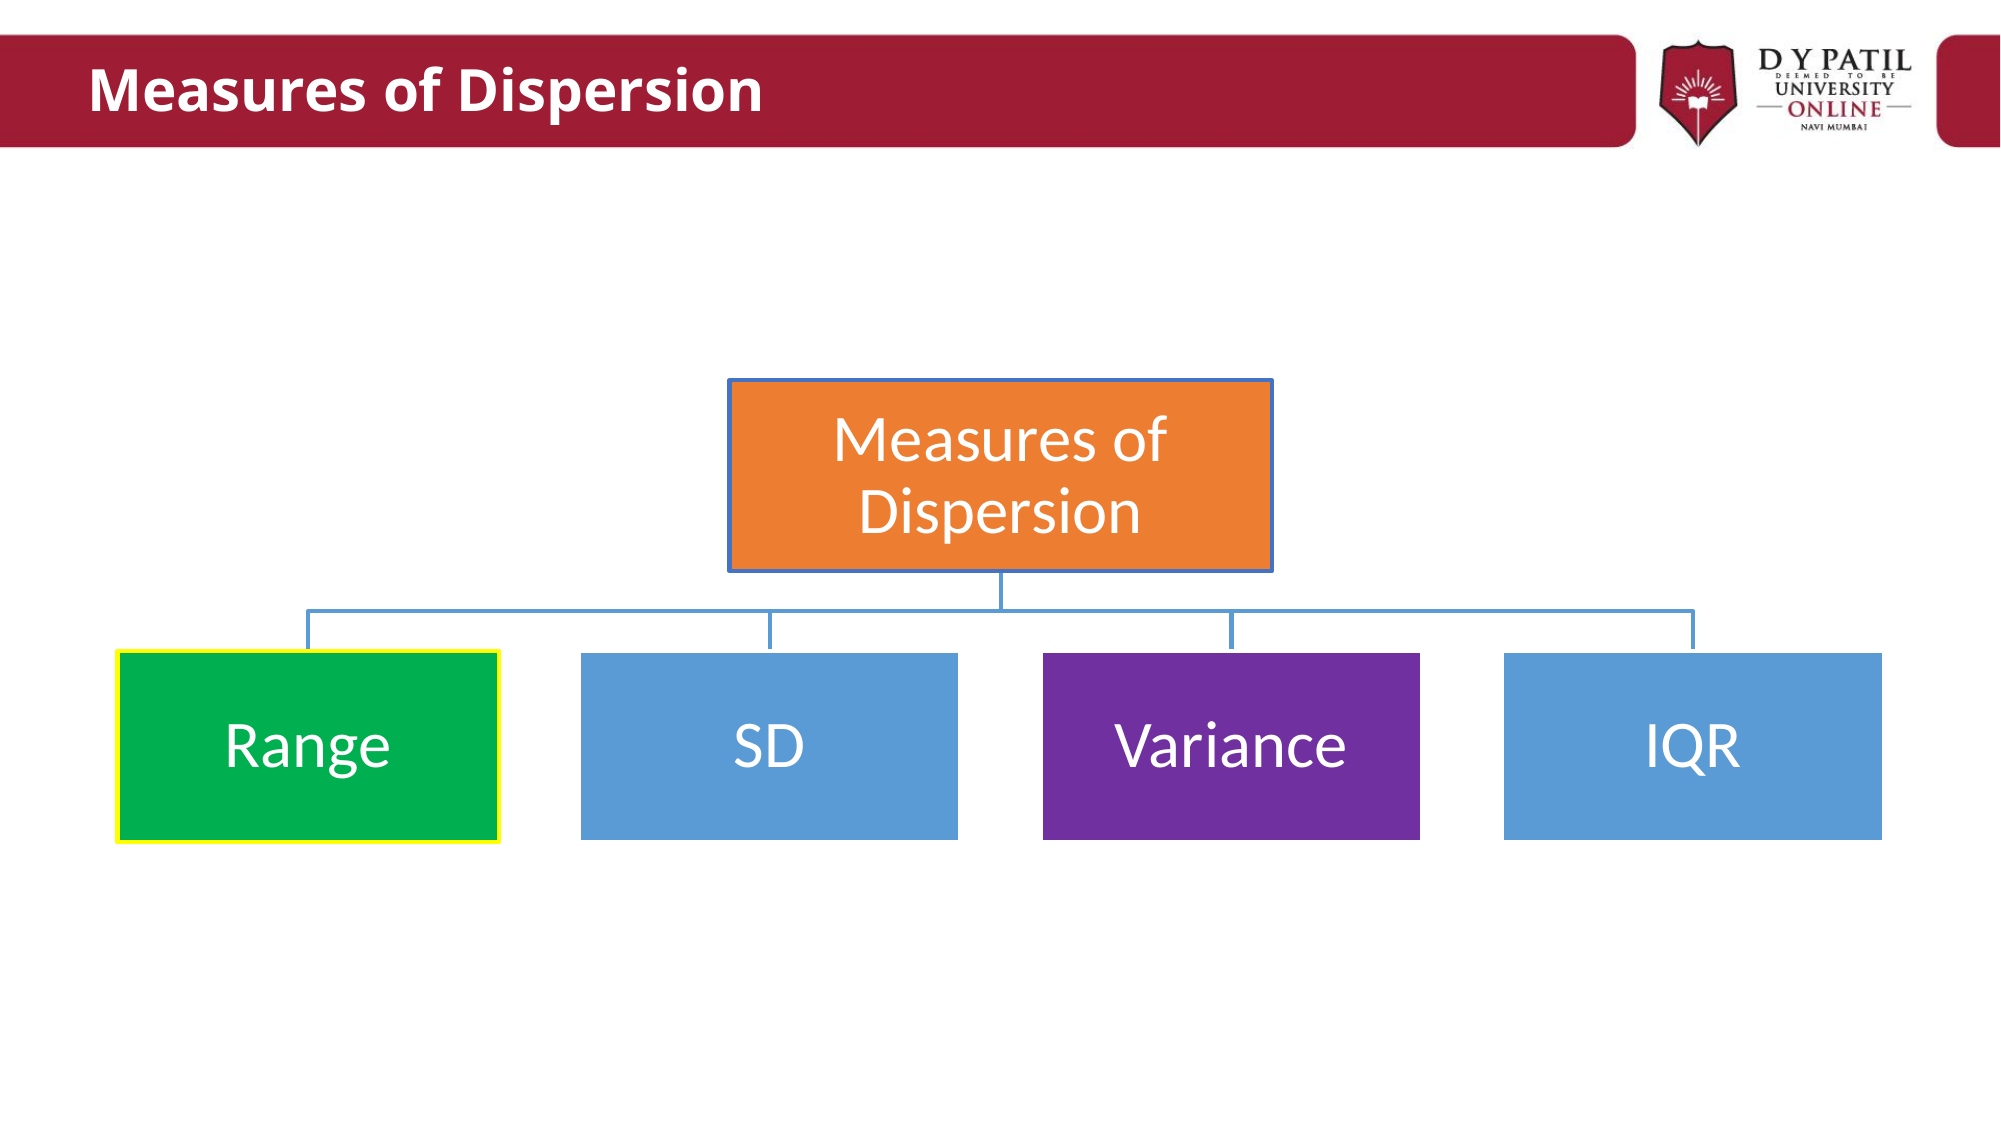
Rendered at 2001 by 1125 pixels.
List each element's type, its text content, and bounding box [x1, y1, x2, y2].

title Measures of Dispersion [71, 35, 1797, 149]
picture [0, 0, 2001, 1125]
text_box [116, 231, 1885, 991]
